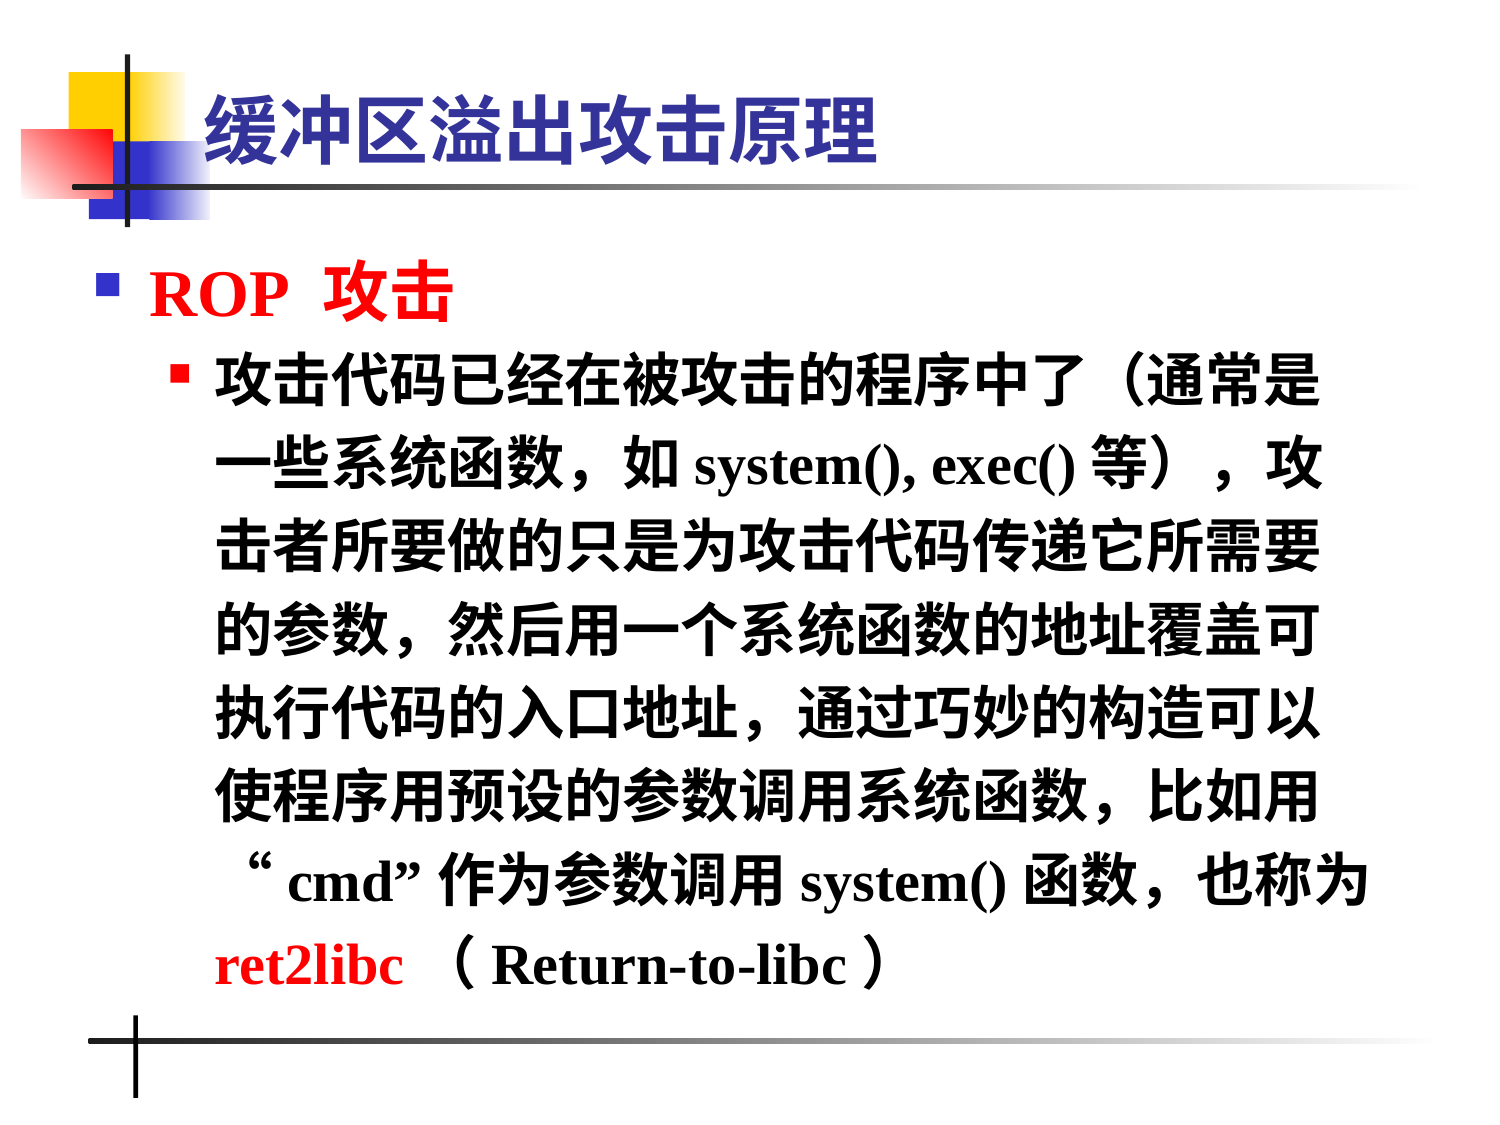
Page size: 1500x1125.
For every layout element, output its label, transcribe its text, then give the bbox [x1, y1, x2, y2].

title 缓冲区溢出攻击原理 [188, 23, 1468, 181]
list ROP 攻击 攻击代码已经在被攻击的程序中了（通常是一些系统函数，如system(), exec()等），攻击者所要做的只是为攻击代码传递它所需要的参数，然后用一个系统函数的地址覆盖可执行代码的入口地址，通过巧妙的构造可以使程序用预设的参数调用系统函数，比如用“cmd”作为参数调用system()函数，也称为ret2libc（Return-to-libc） [77, 238, 1394, 1014]
